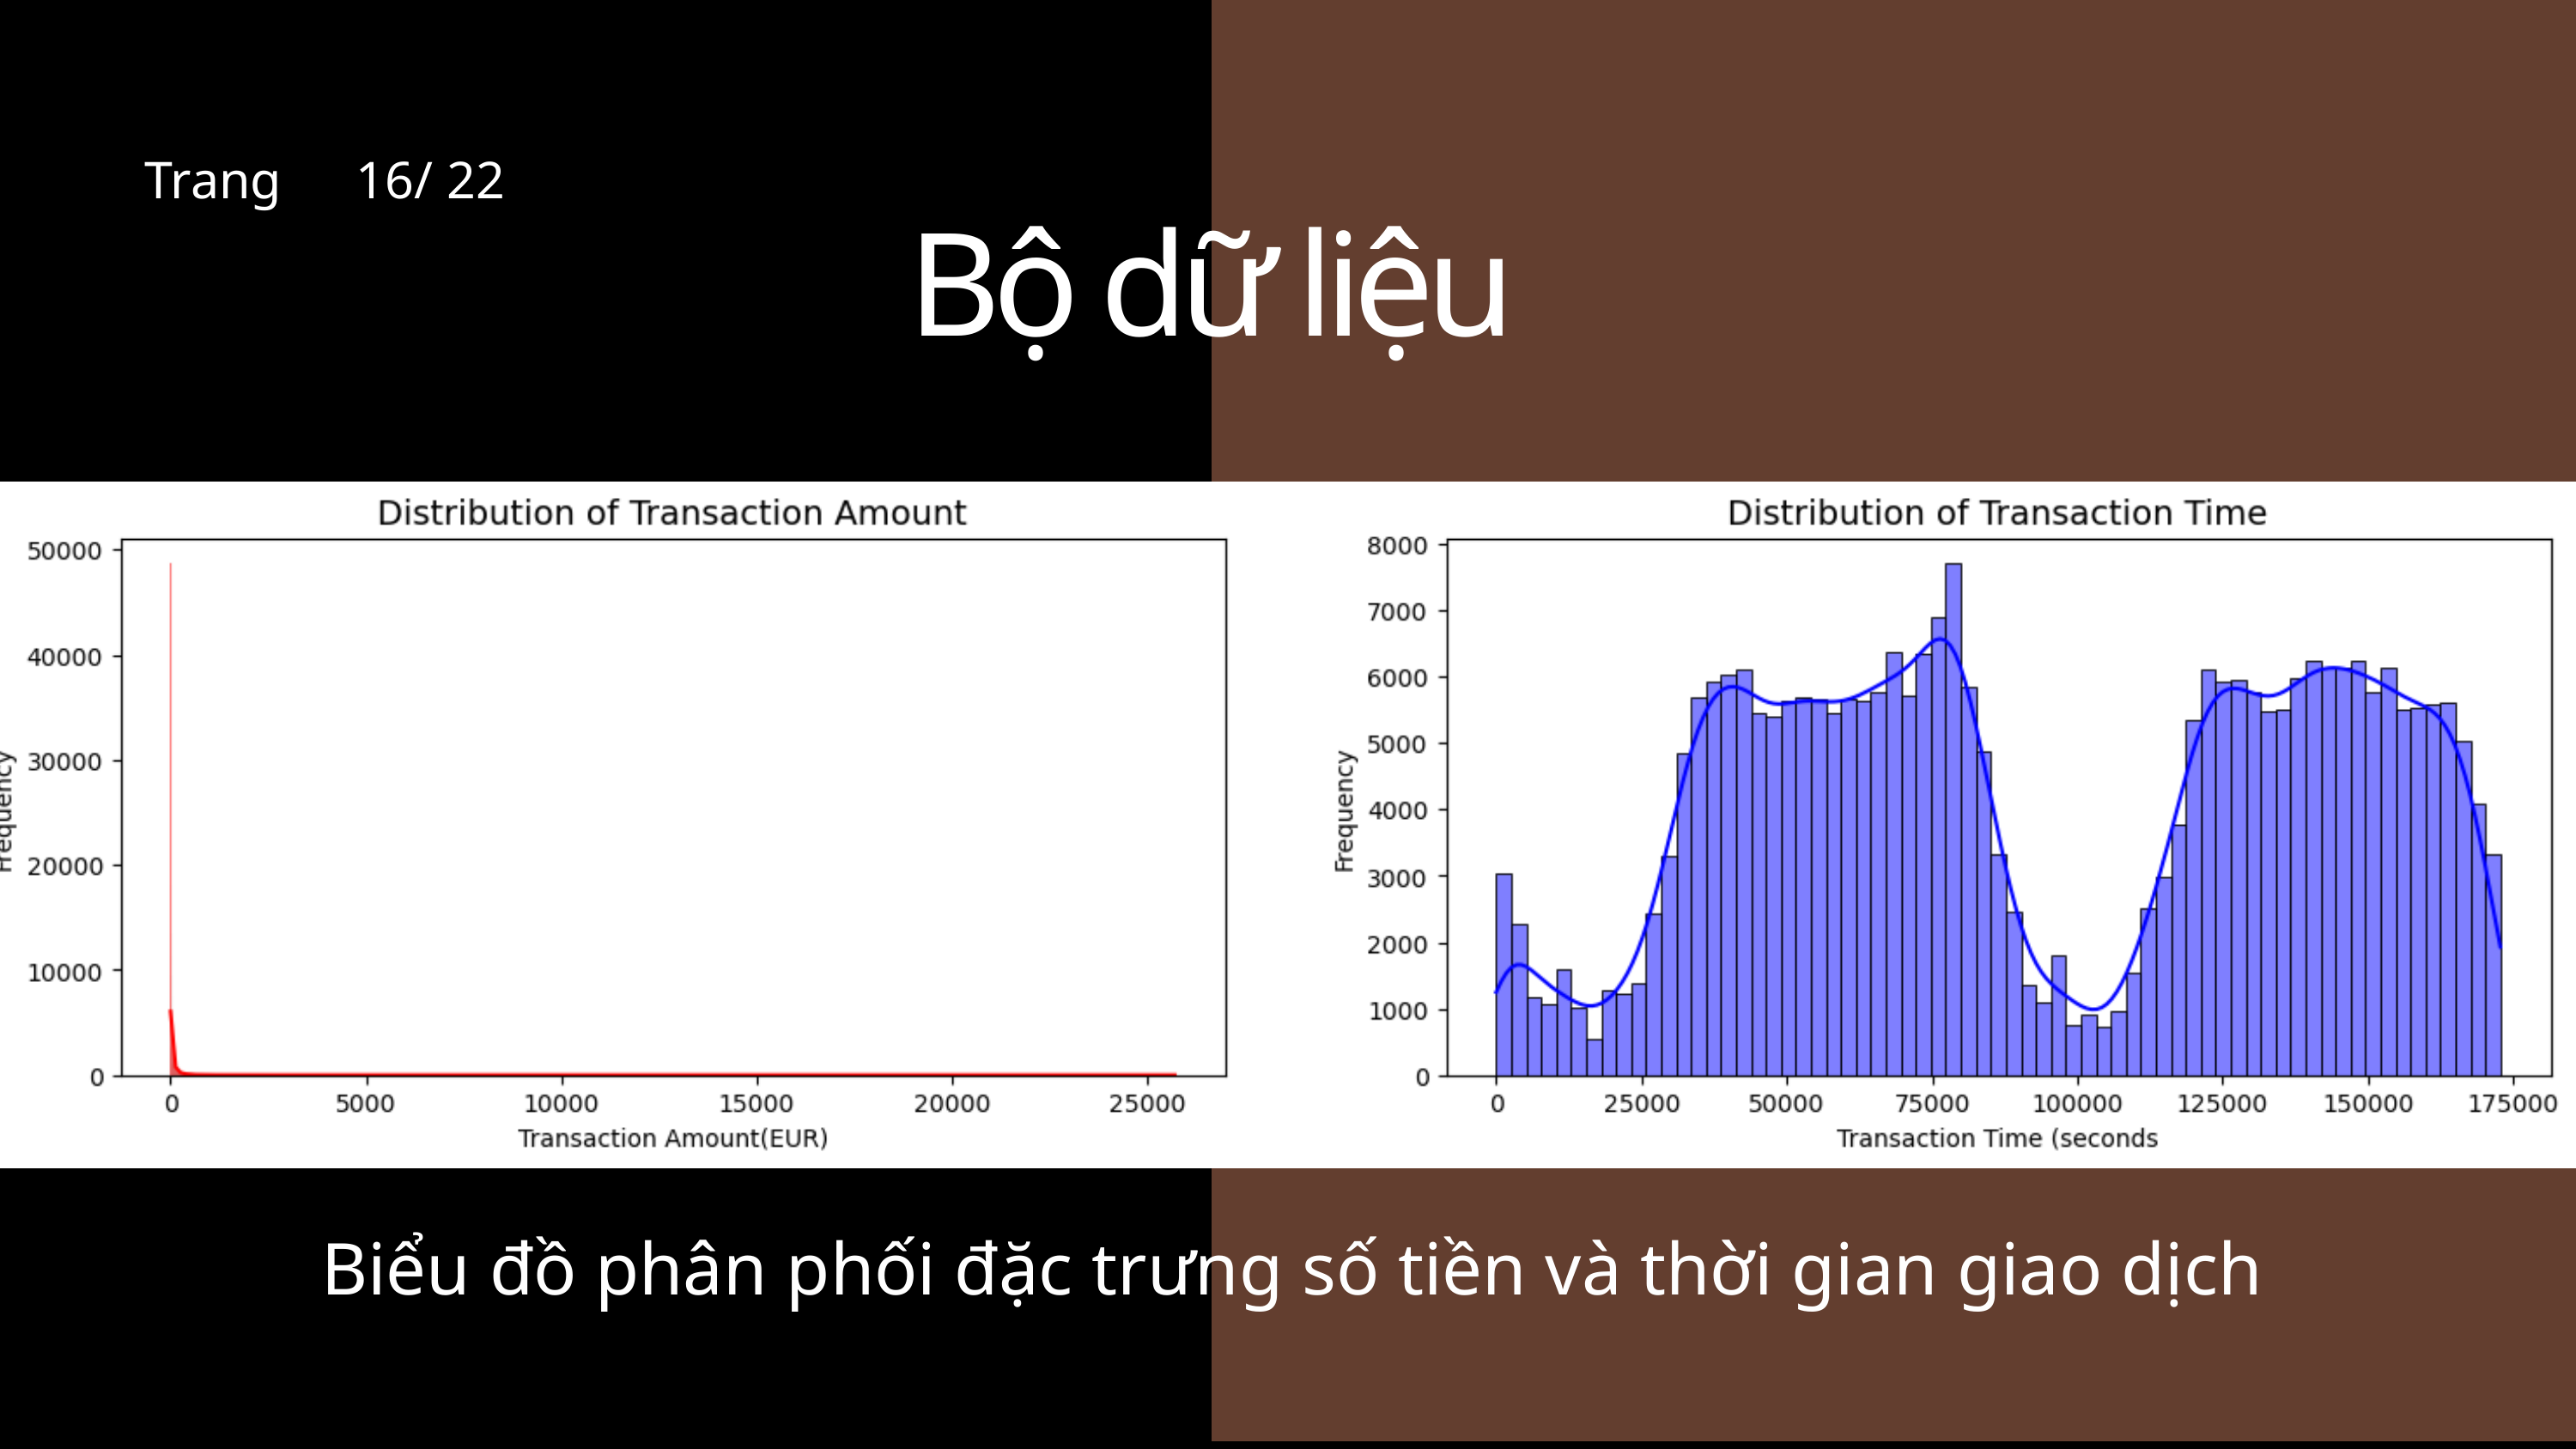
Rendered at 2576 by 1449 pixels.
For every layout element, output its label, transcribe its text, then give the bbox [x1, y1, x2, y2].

text_box Biểu đồ phân phối đặc trưng số tiền và thời gian giao dịch [178, 1209, 1207, 1310]
text_box Bộ dữ liệu [808, 245, 1207, 366]
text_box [1212, 0, 2576, 1442]
text_box Trang [144, 137, 264, 209]
text_box 16/ 22 [264, 137, 506, 209]
text_box [0, 482, 1207, 1168]
